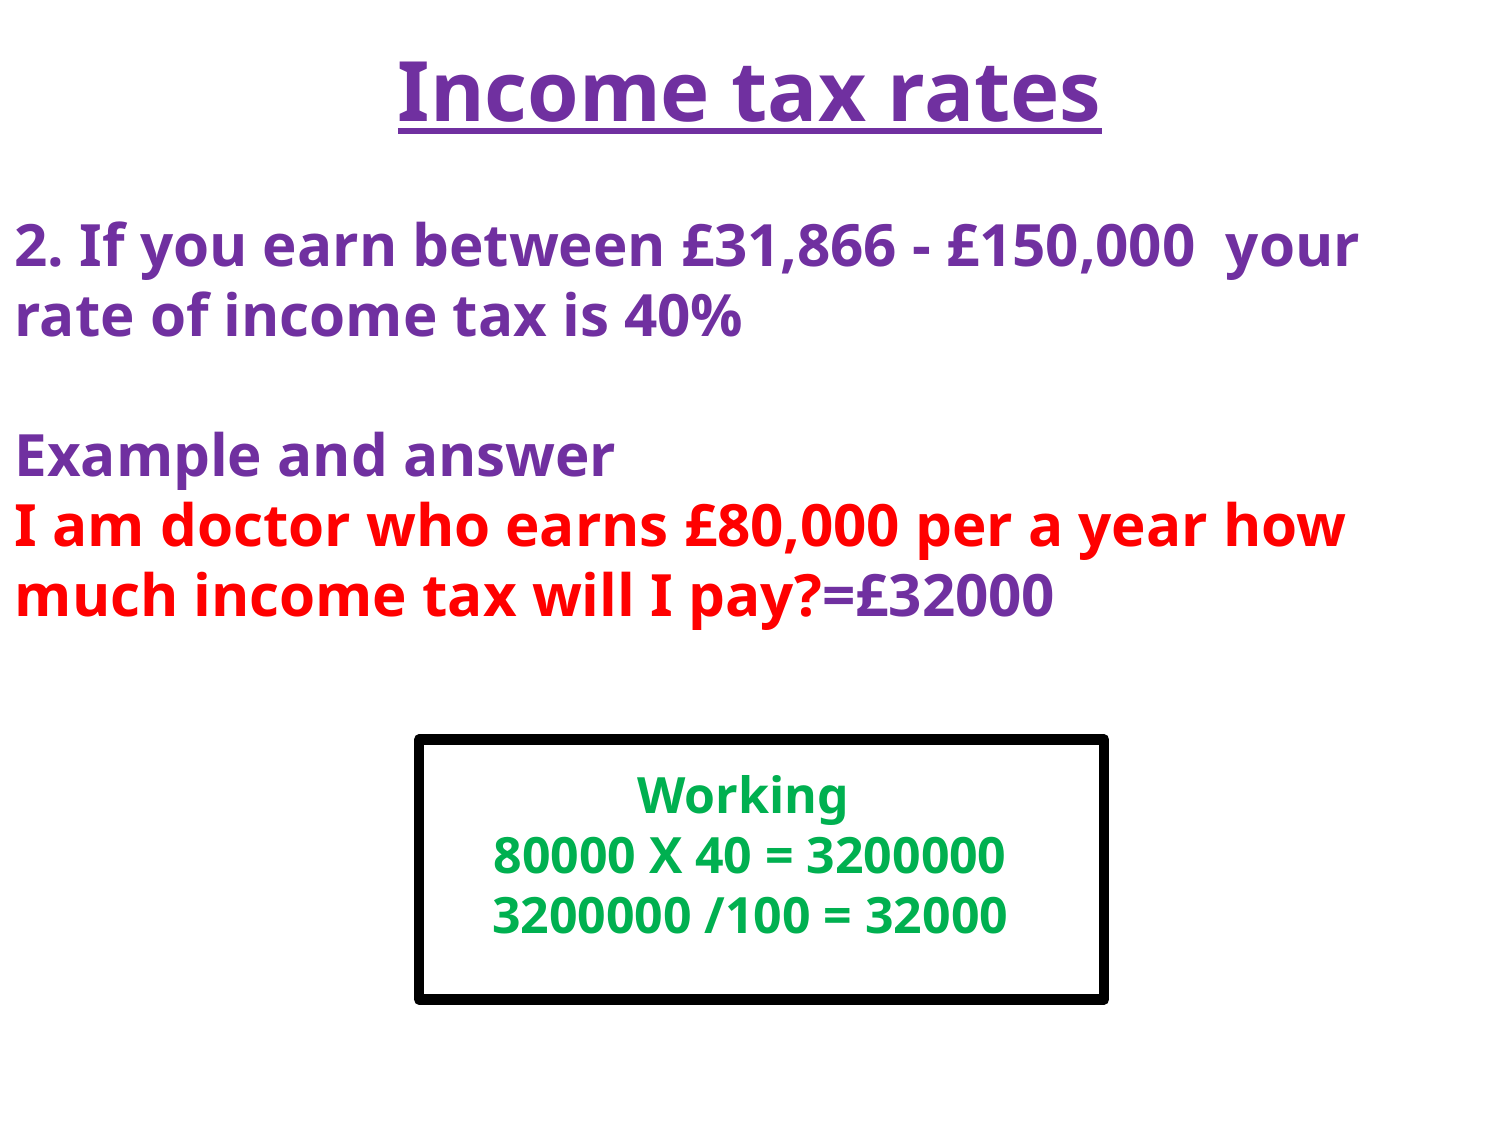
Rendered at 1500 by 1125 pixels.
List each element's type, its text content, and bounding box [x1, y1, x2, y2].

text_box Income tax rates 2. If you earn between £31,866 - £150,000 your rate of income tax is 40% Example and answer I am doctor who earns £80,000 per a year how much income tax will I pay?=£32000 Working 80000 X 40 = 3200000 3200000 /100 = 32000 [0, 30, 1500, 1125]
text_box [417, 738, 1106, 1001]
